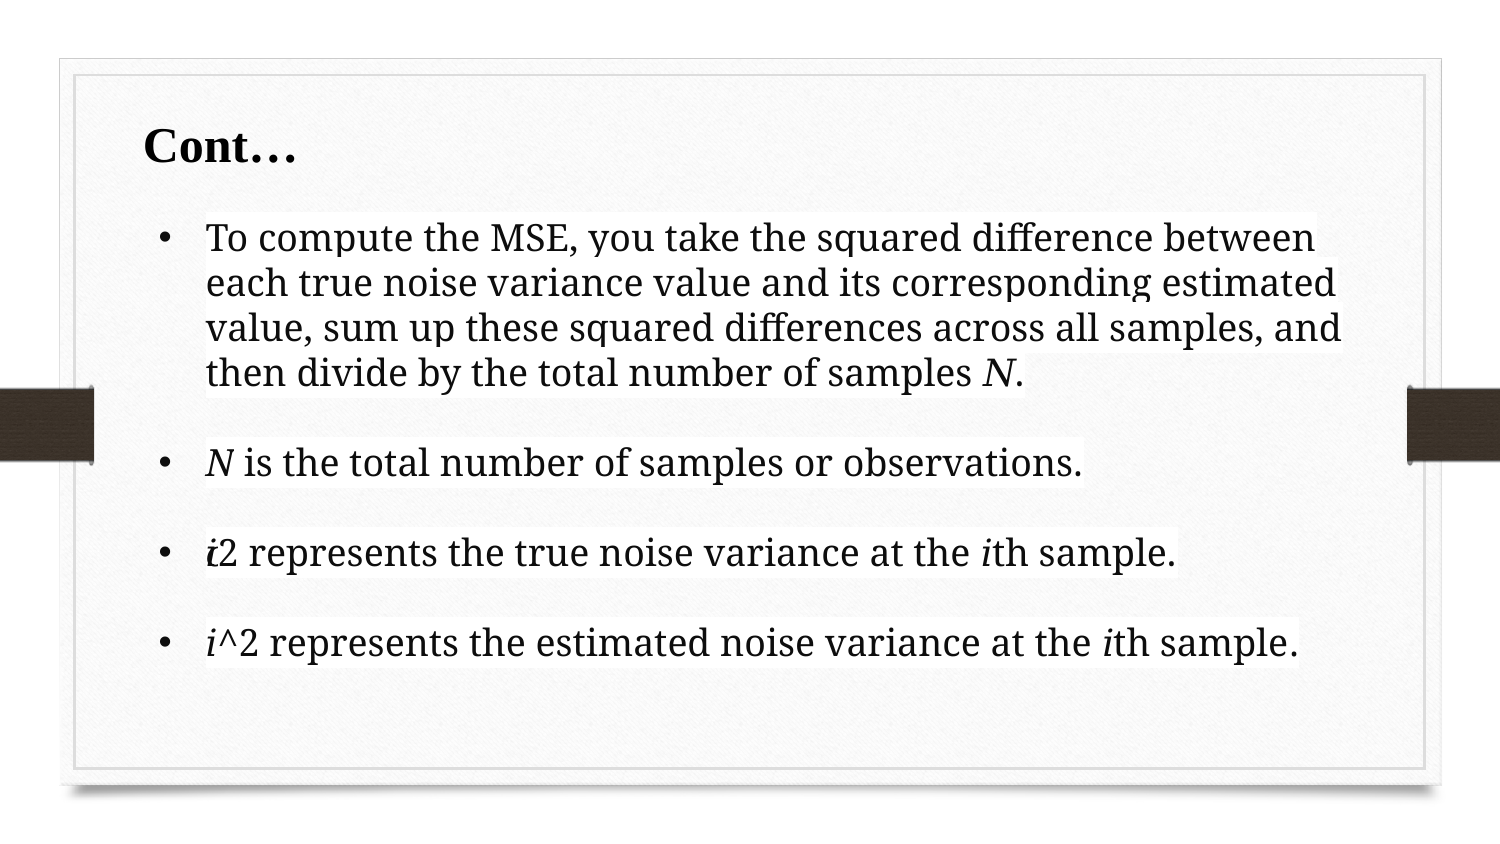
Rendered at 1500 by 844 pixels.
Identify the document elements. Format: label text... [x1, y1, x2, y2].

picture [0, 0, 1500, 844]
text_box Cont… [128, 105, 1367, 180]
text_box To compute the MSE, you take the squared difference between each true noise variance value and its corresponding estimated value, sum up these squared differences across all samples, and then divide by the total number of samples 𝑁. N is the total number of samples or observations. 𝜎𝑖2​ represents the true noise variance at the 𝑖th sample. 𝜎𝑖^2 represents the estimated noise variance at the 𝑖th sample. [143, 206, 1367, 717]
